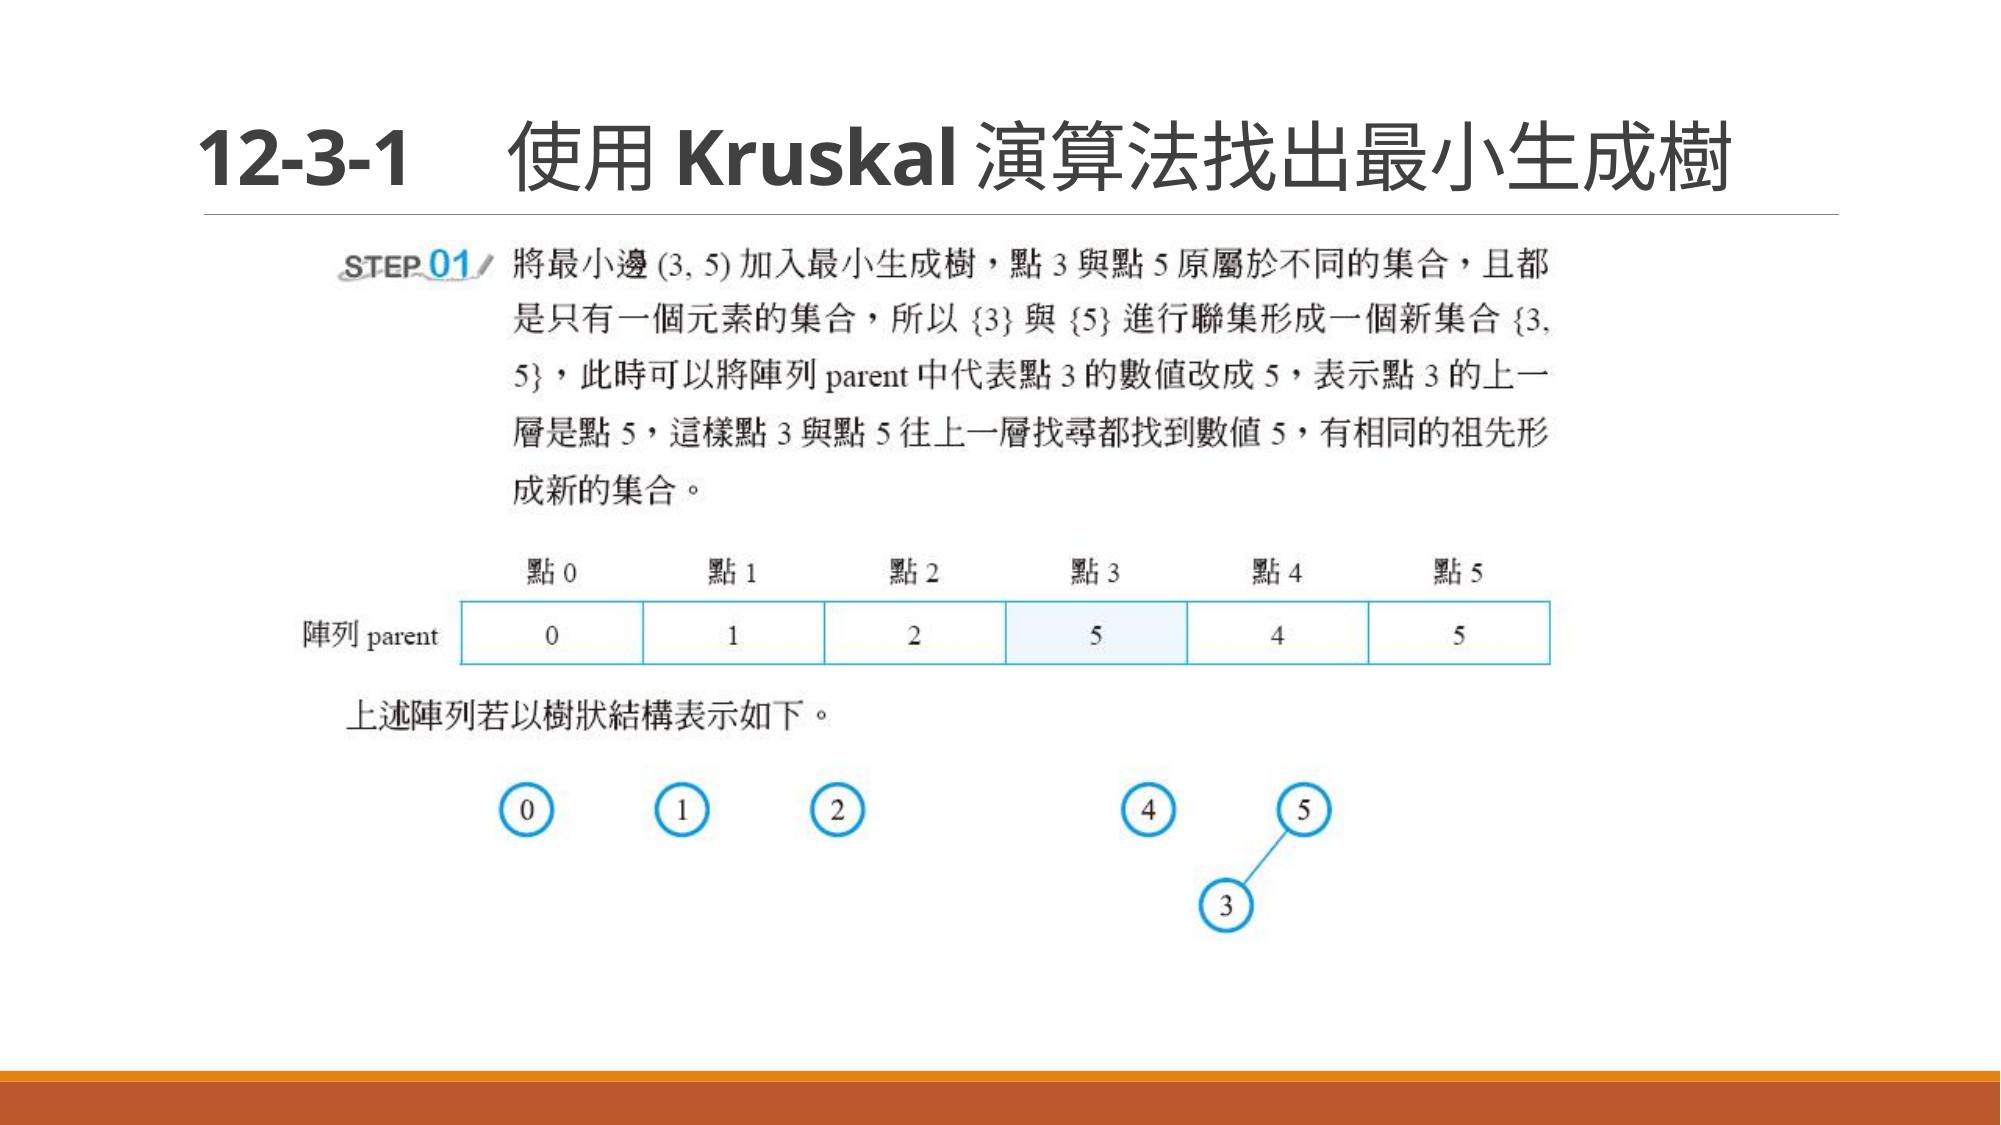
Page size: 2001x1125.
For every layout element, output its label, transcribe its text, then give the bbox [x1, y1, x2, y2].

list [268, 239, 1587, 954]
title 12-3-1 使用Kruskal演算法找出最小生成樹 [180, 47, 1830, 209]
